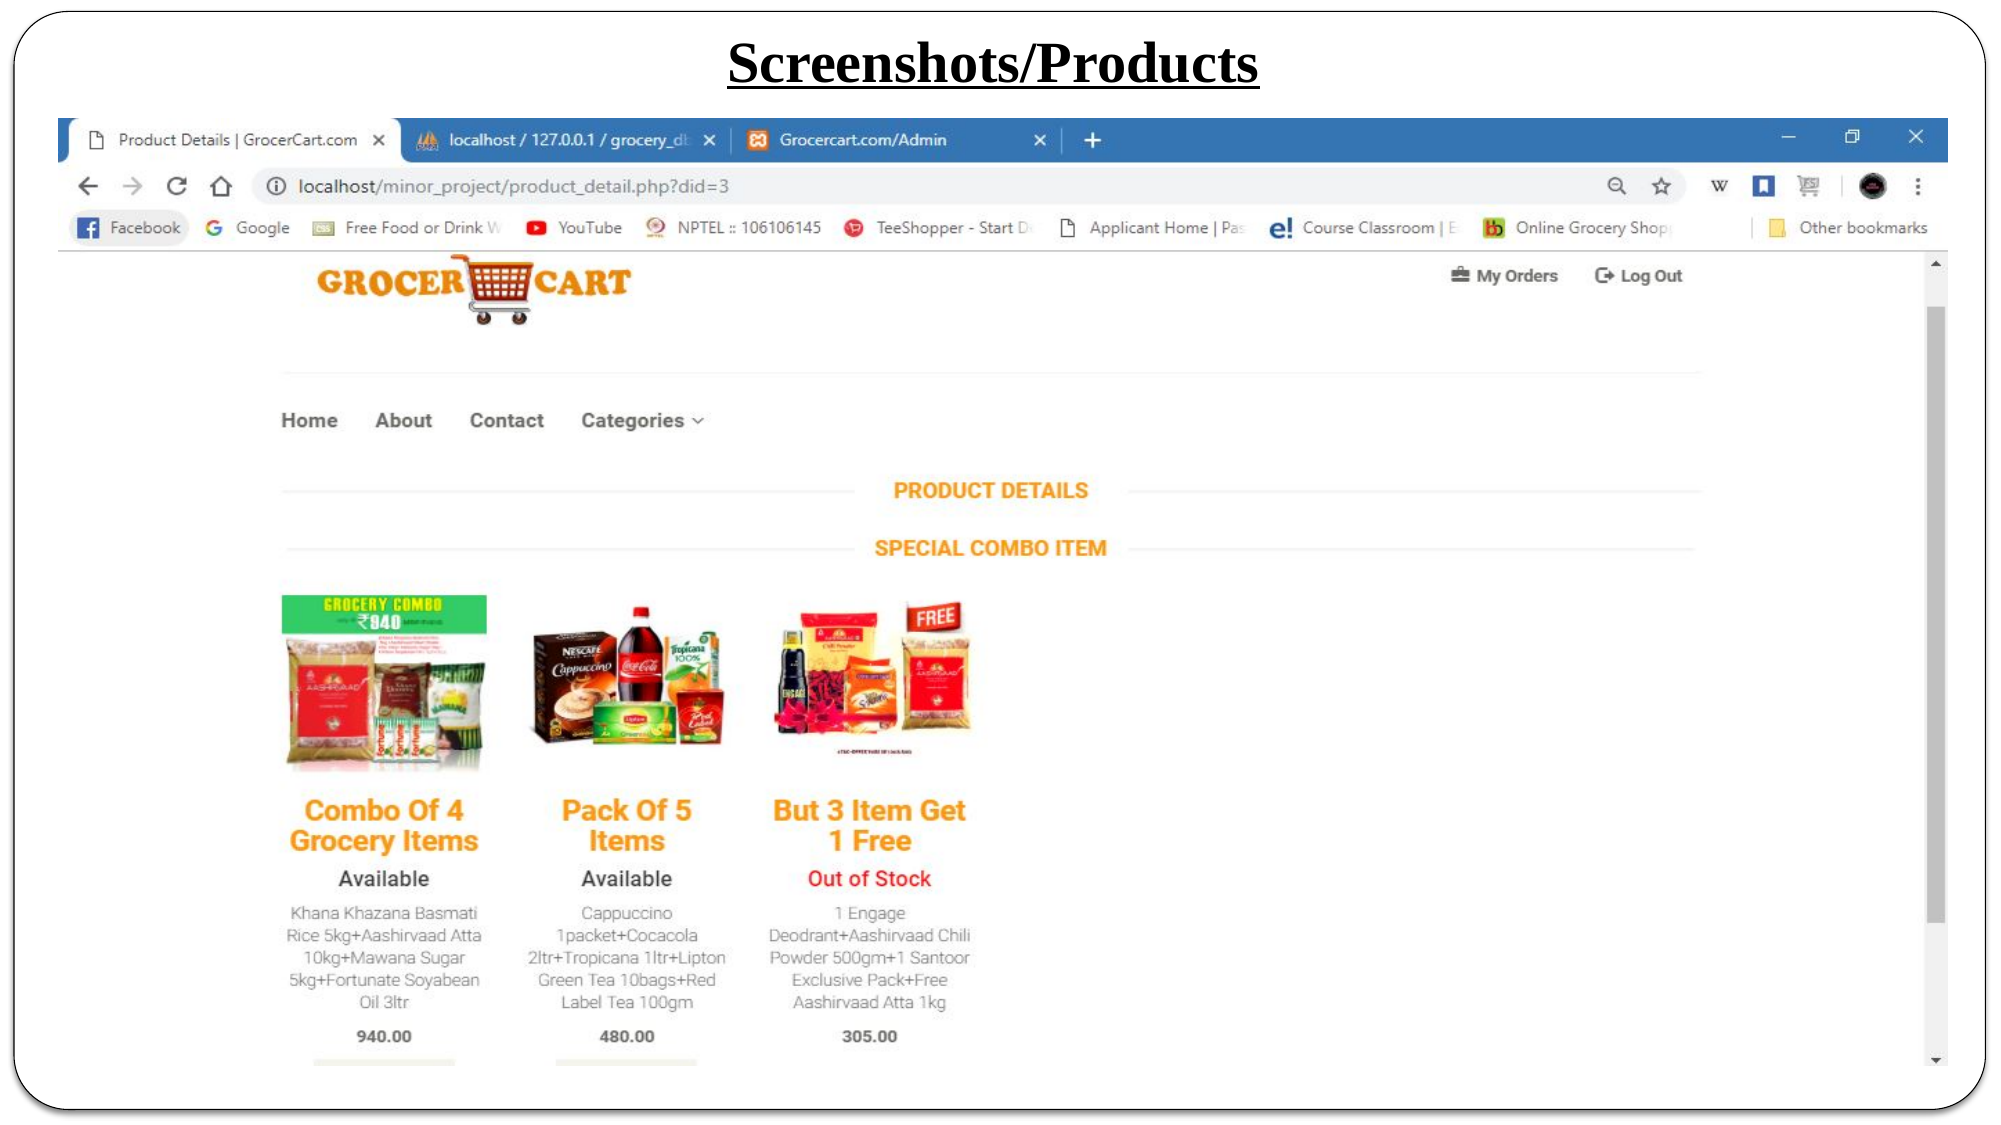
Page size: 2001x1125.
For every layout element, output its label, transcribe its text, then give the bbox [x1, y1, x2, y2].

title Screenshots/Products [131, 2, 1856, 110]
picture [57, 118, 1948, 1066]
